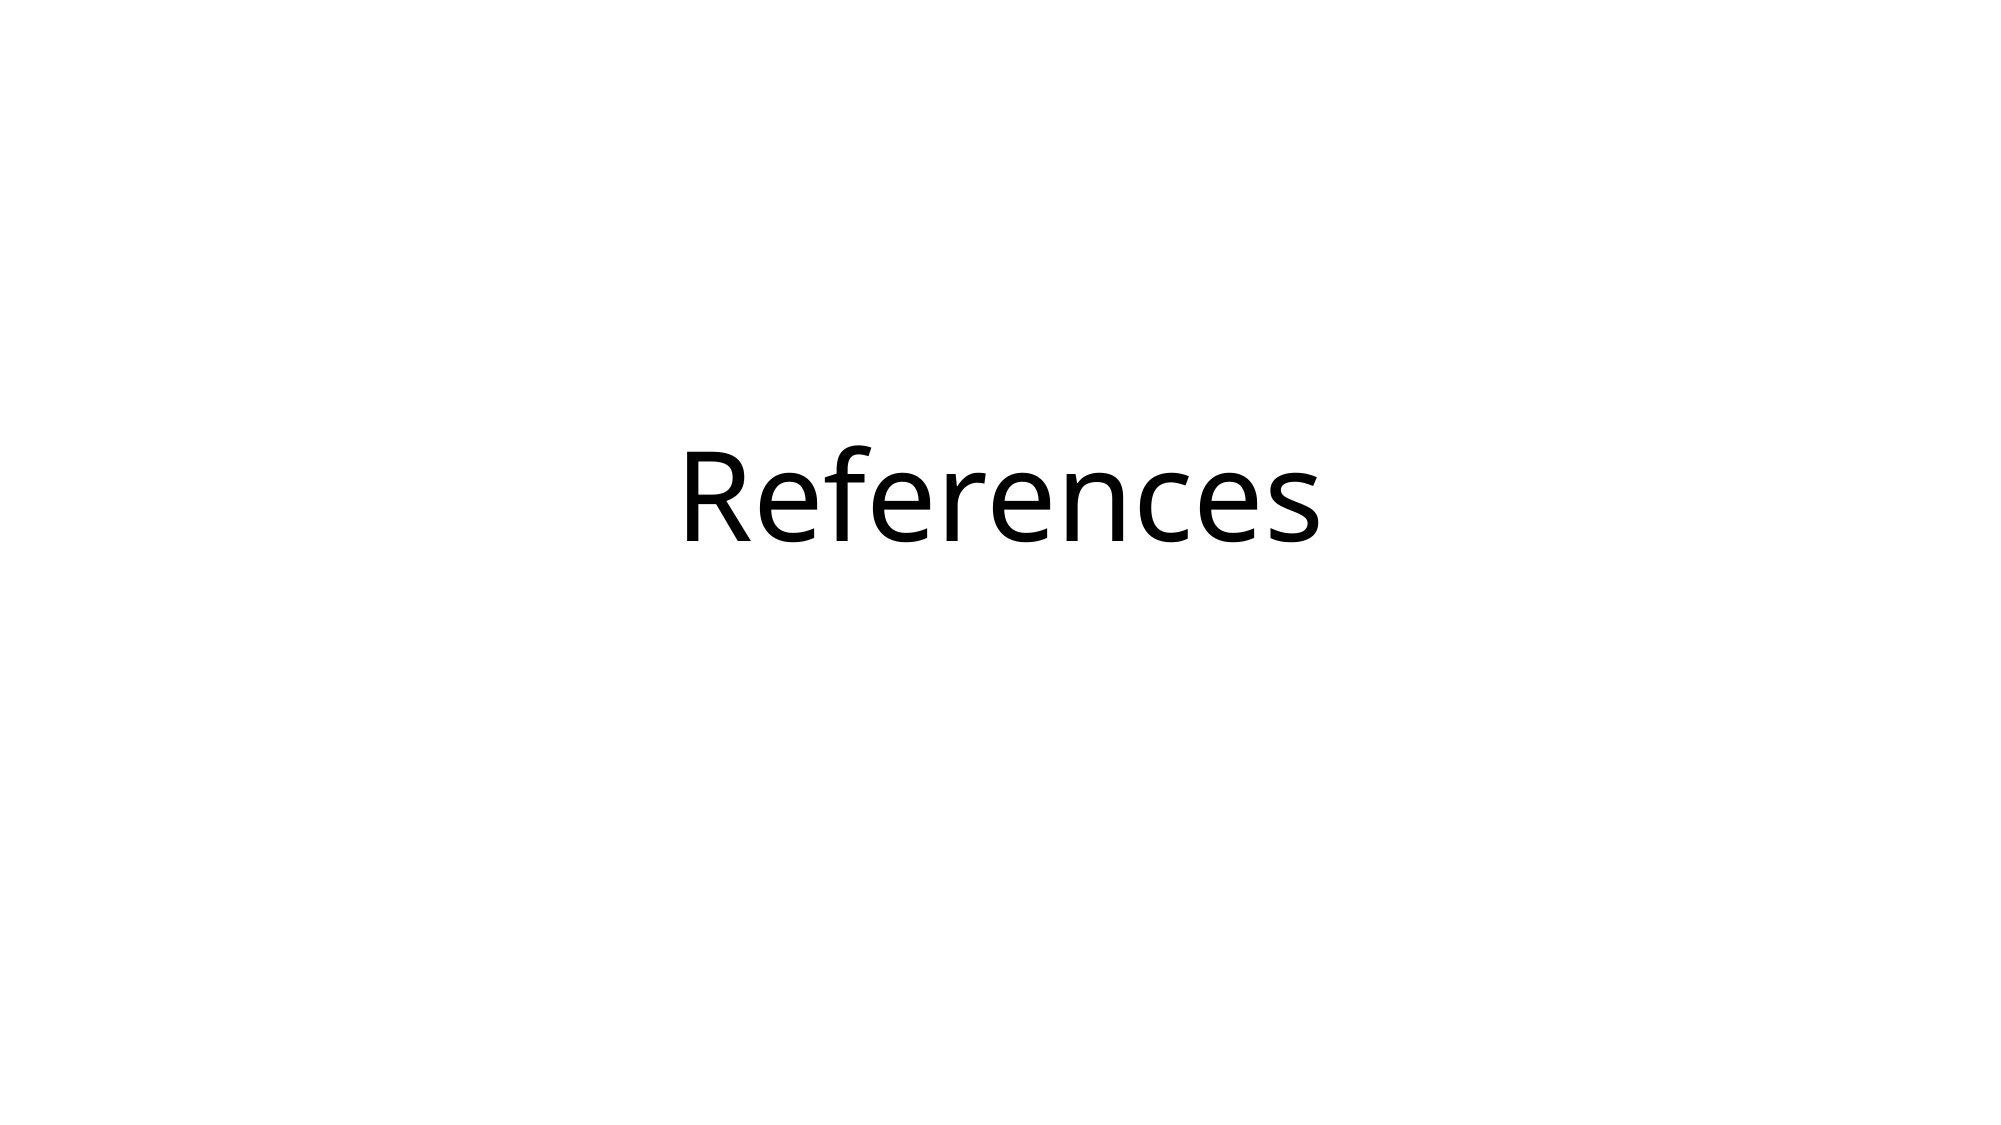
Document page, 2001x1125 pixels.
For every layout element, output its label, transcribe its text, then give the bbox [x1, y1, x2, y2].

title References [249, 184, 1750, 576]
